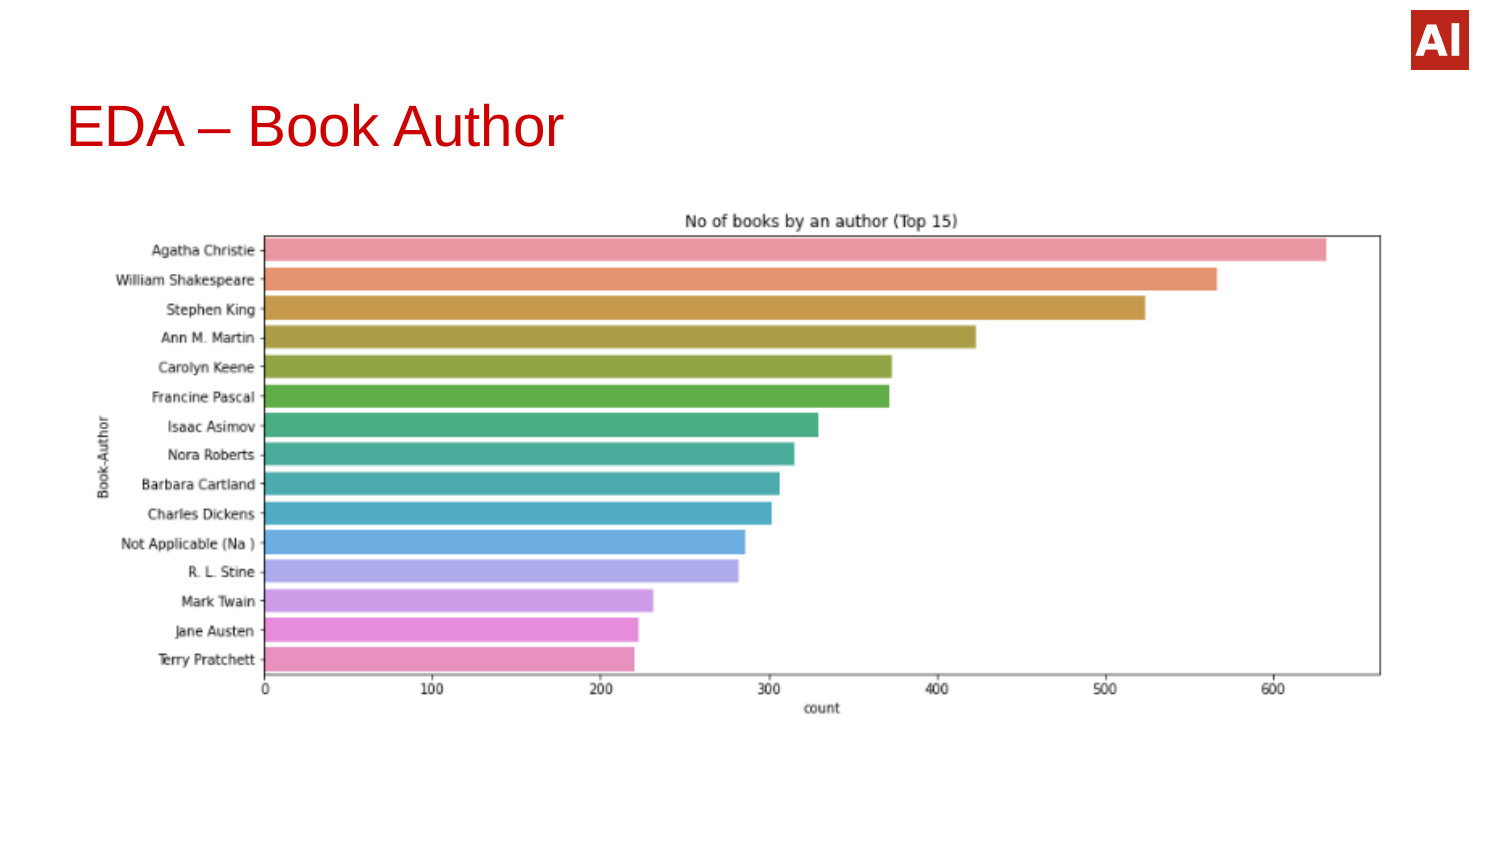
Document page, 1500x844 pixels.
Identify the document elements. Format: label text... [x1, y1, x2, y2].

picture [77, 203, 1450, 771]
picture [1411, 10, 1469, 70]
title EDA – Book Author [51, 72, 1449, 167]
